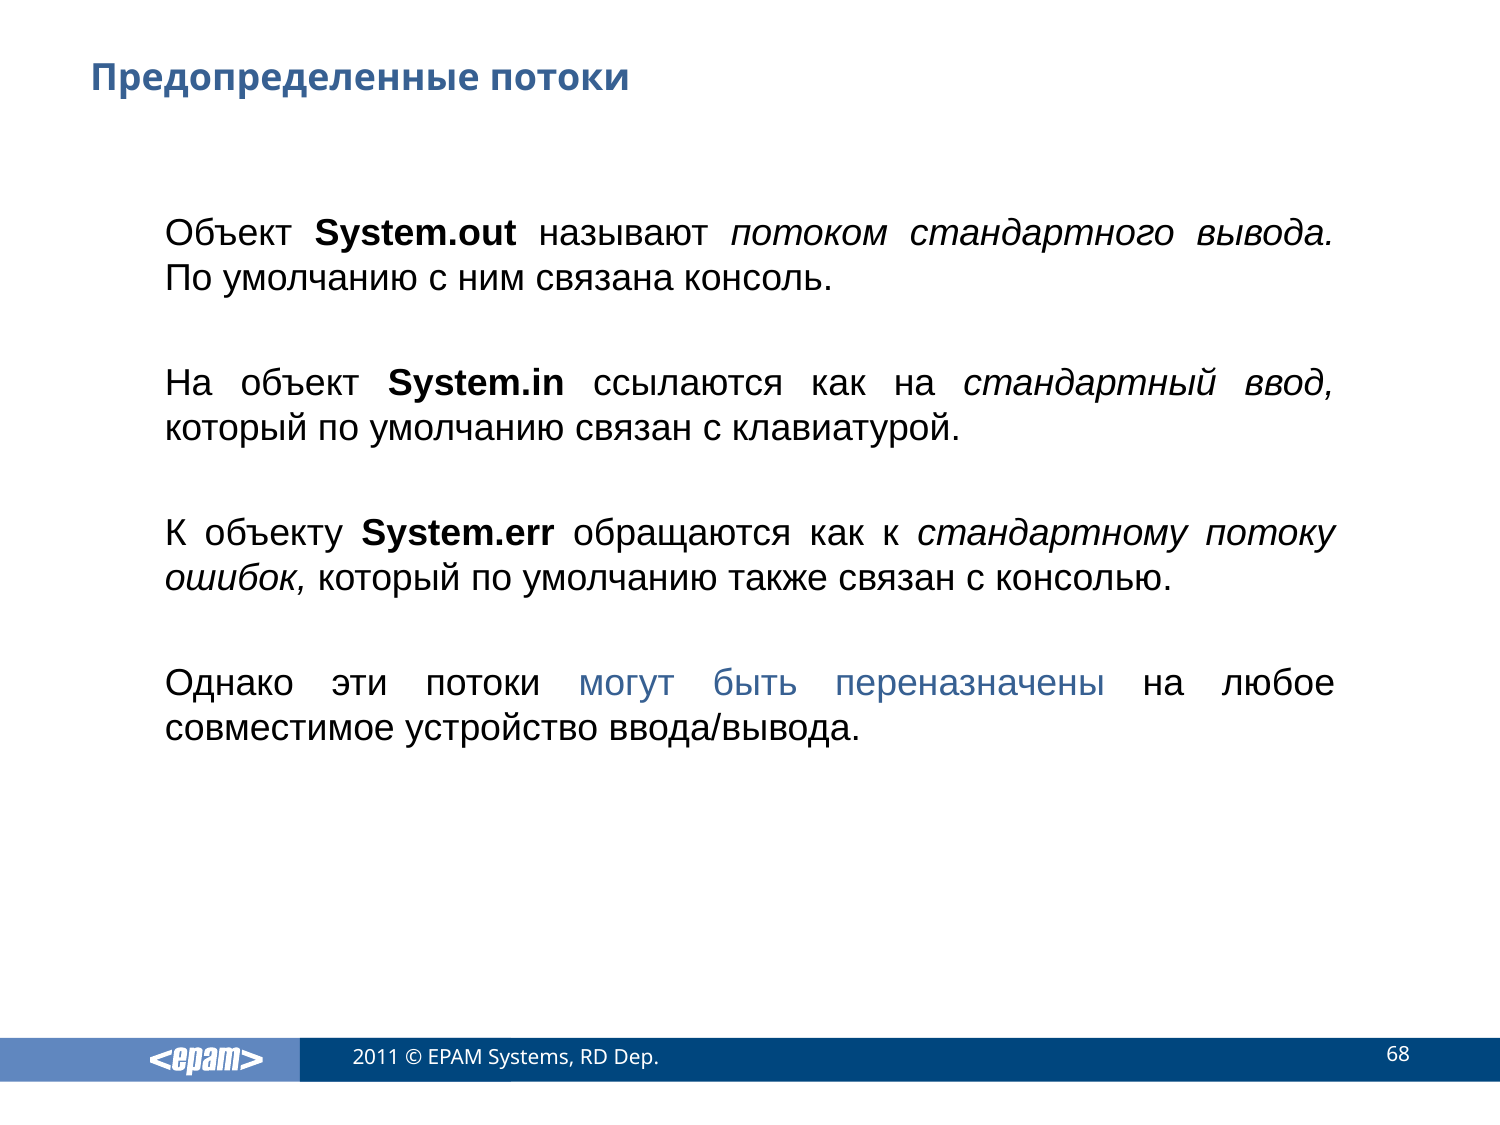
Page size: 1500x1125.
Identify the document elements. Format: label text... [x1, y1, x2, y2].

footer 2011 © EPAM Systems, RD Dep. [337, 1028, 738, 1088]
list Объект System.out называют потоком стандартного вывода. По умолчанию с ним связана консоль. На объект System.in ссылаются как на стандартный ввод, который по умолчанию связан с клавиатурой. К объекту System.err обращаются как к стандартному потоку ошибок, который по умолчанию также связан с консолью. Однако эти потоки могут быть переназначены на любое совместимое устройство ввода/вывода. [150, 200, 1350, 988]
title Предопределенные потоки [75, 45, 1425, 163]
slide_number 68 [1262, 1025, 1425, 1085]
